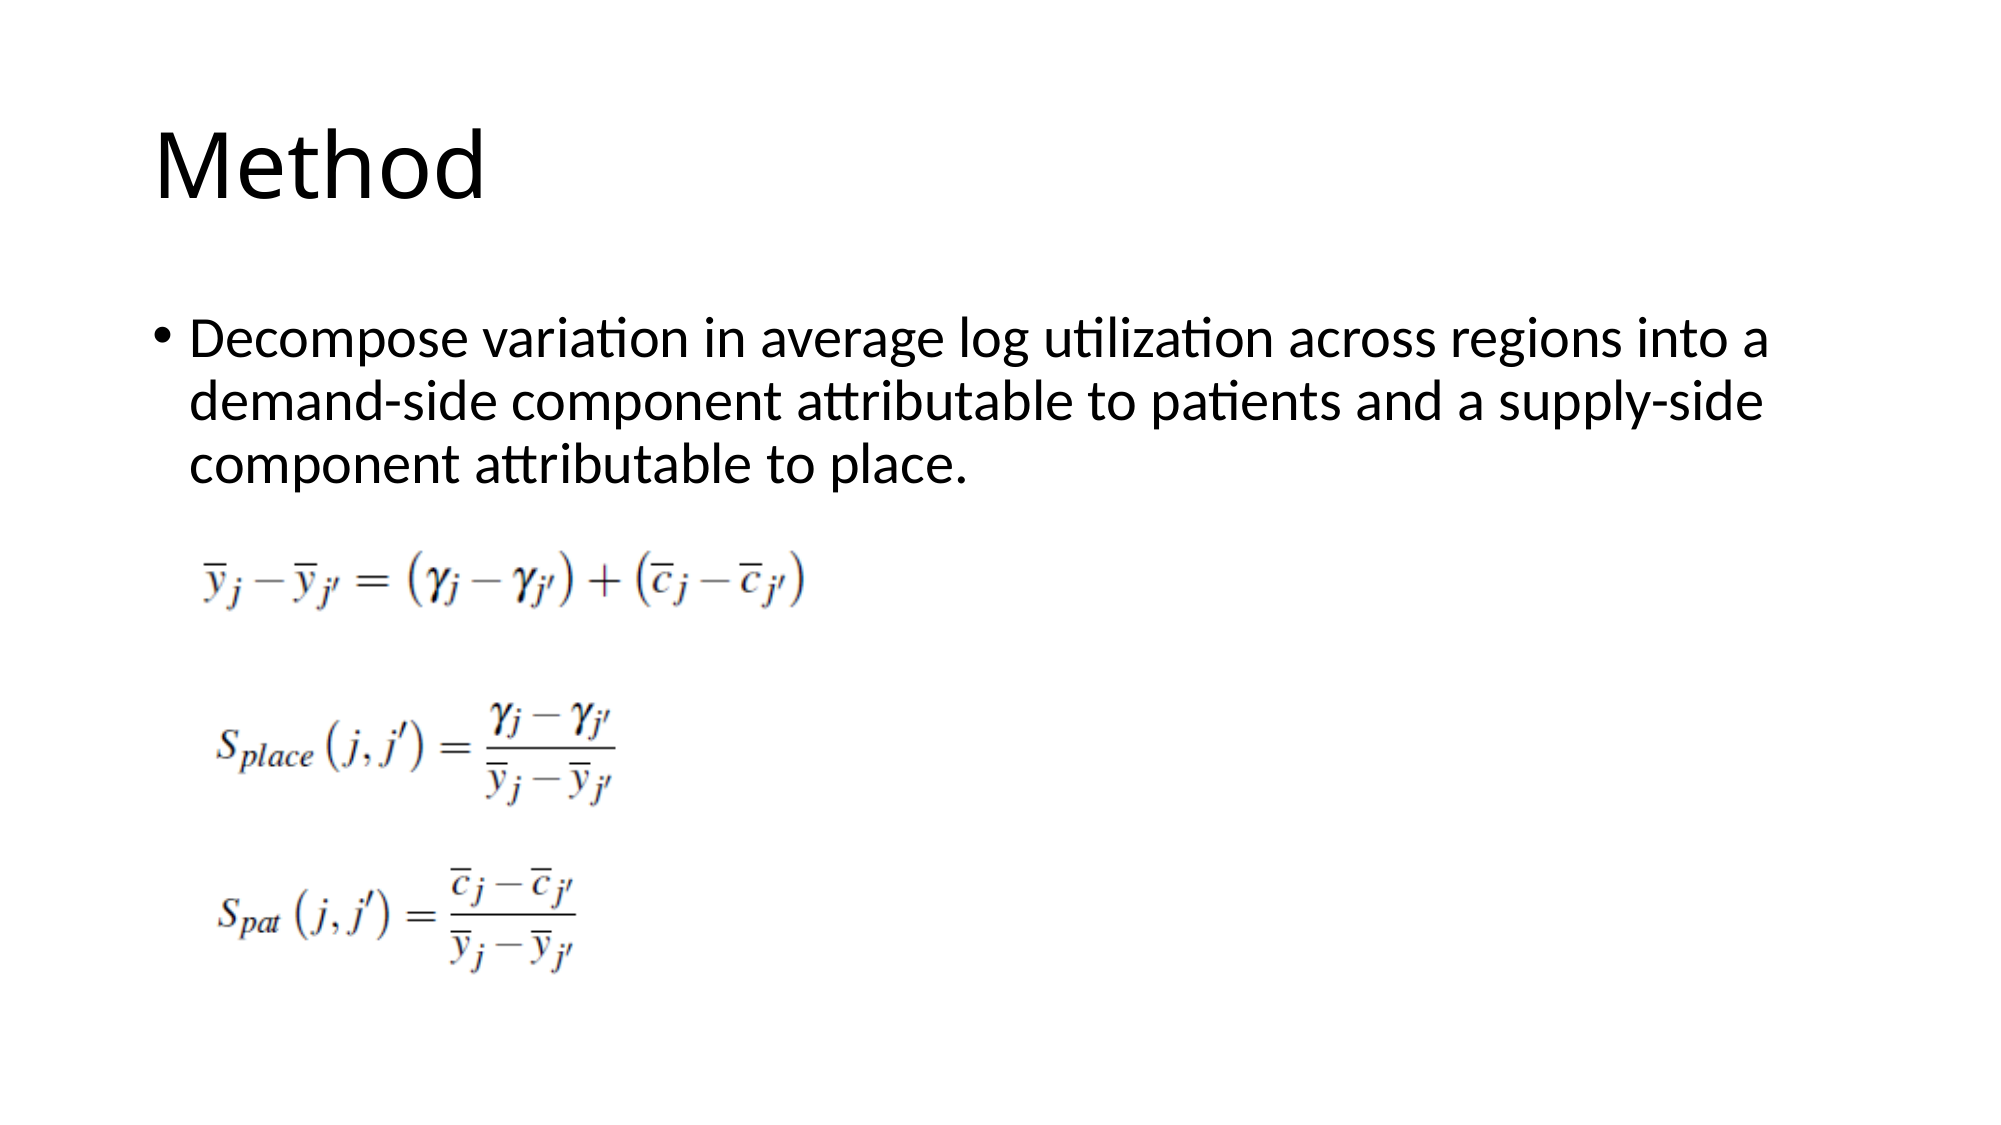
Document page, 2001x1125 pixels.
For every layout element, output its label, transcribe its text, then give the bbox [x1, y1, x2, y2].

picture [194, 680, 641, 817]
list Decompose variation in average log utilization across regions into a demand-side component attributable to patients and a supply-side component attributable to place. [137, 299, 1863, 1014]
picture [194, 541, 808, 620]
picture [206, 846, 582, 984]
title Method [137, 59, 1863, 278]
